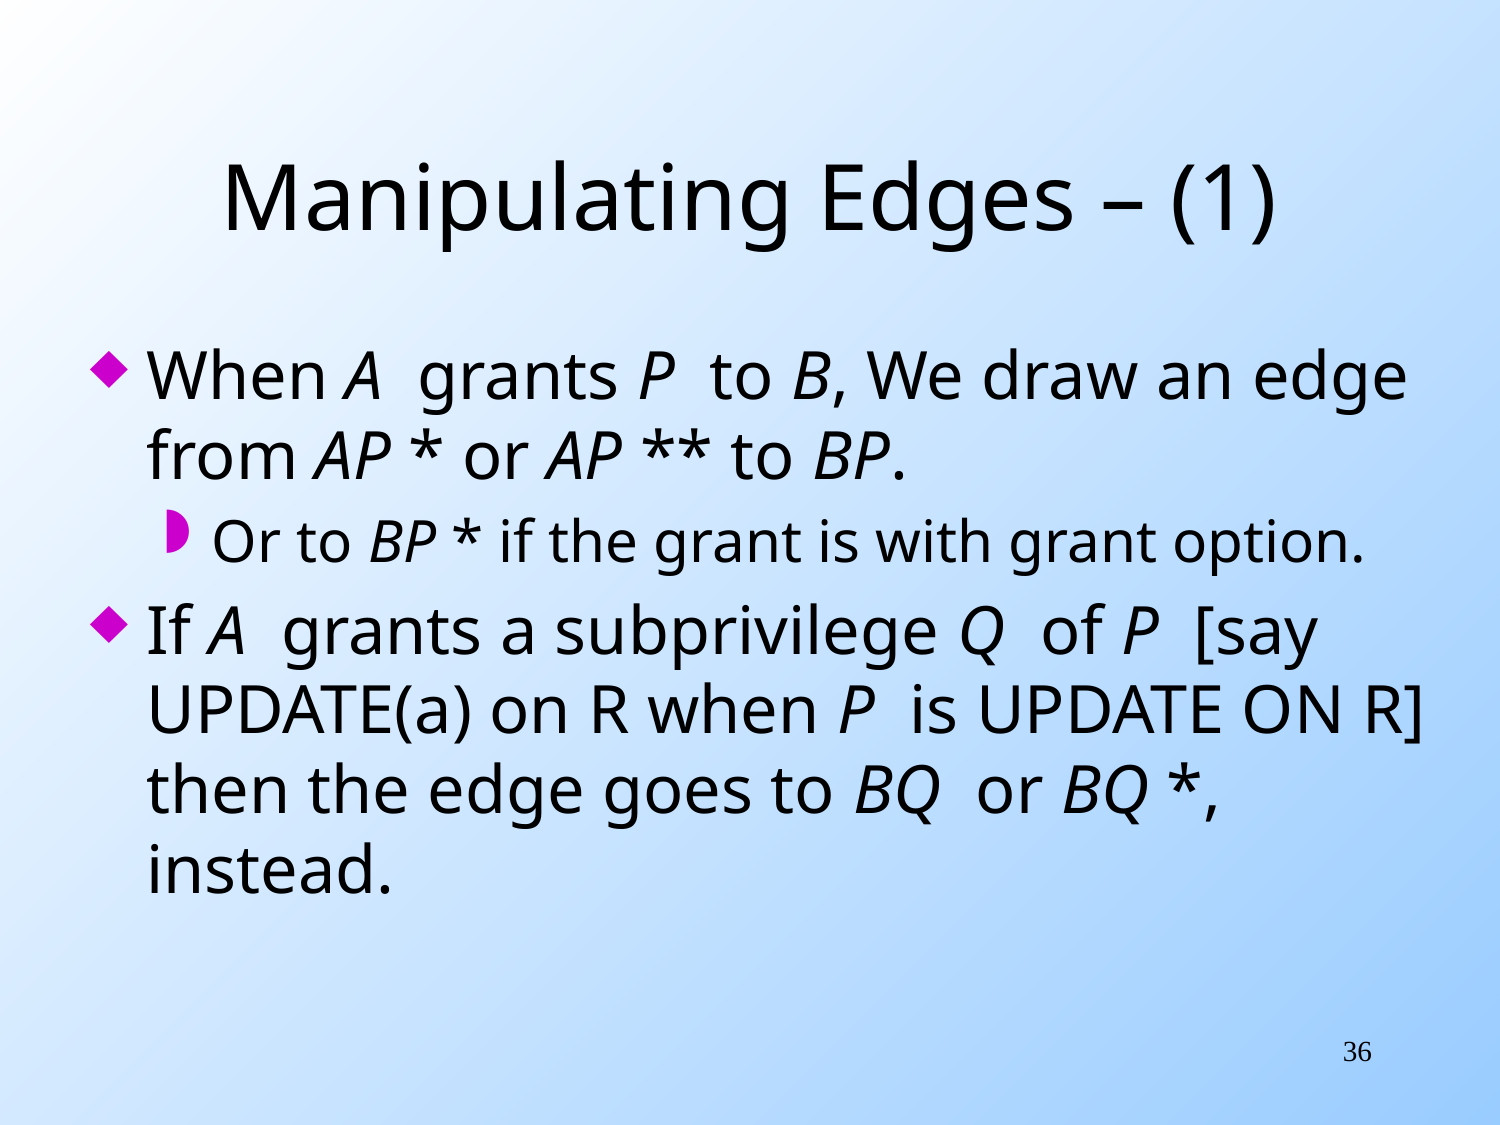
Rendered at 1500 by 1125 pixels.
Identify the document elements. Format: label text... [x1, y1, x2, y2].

title Manipulating Edges – (1) [112, 99, 1388, 288]
slide_number 36 [1074, 1038, 1388, 1100]
list When A grants P to B, We draw an edge from AP * or AP ** to BP. Or to BP * if the grant is with grant option. If A grants a subprivilege Q of P [say UPDATE(a) on R when P is UPDATE ON R] then the edge goes to BQ or BQ *, instead. [75, 324, 1463, 1038]
